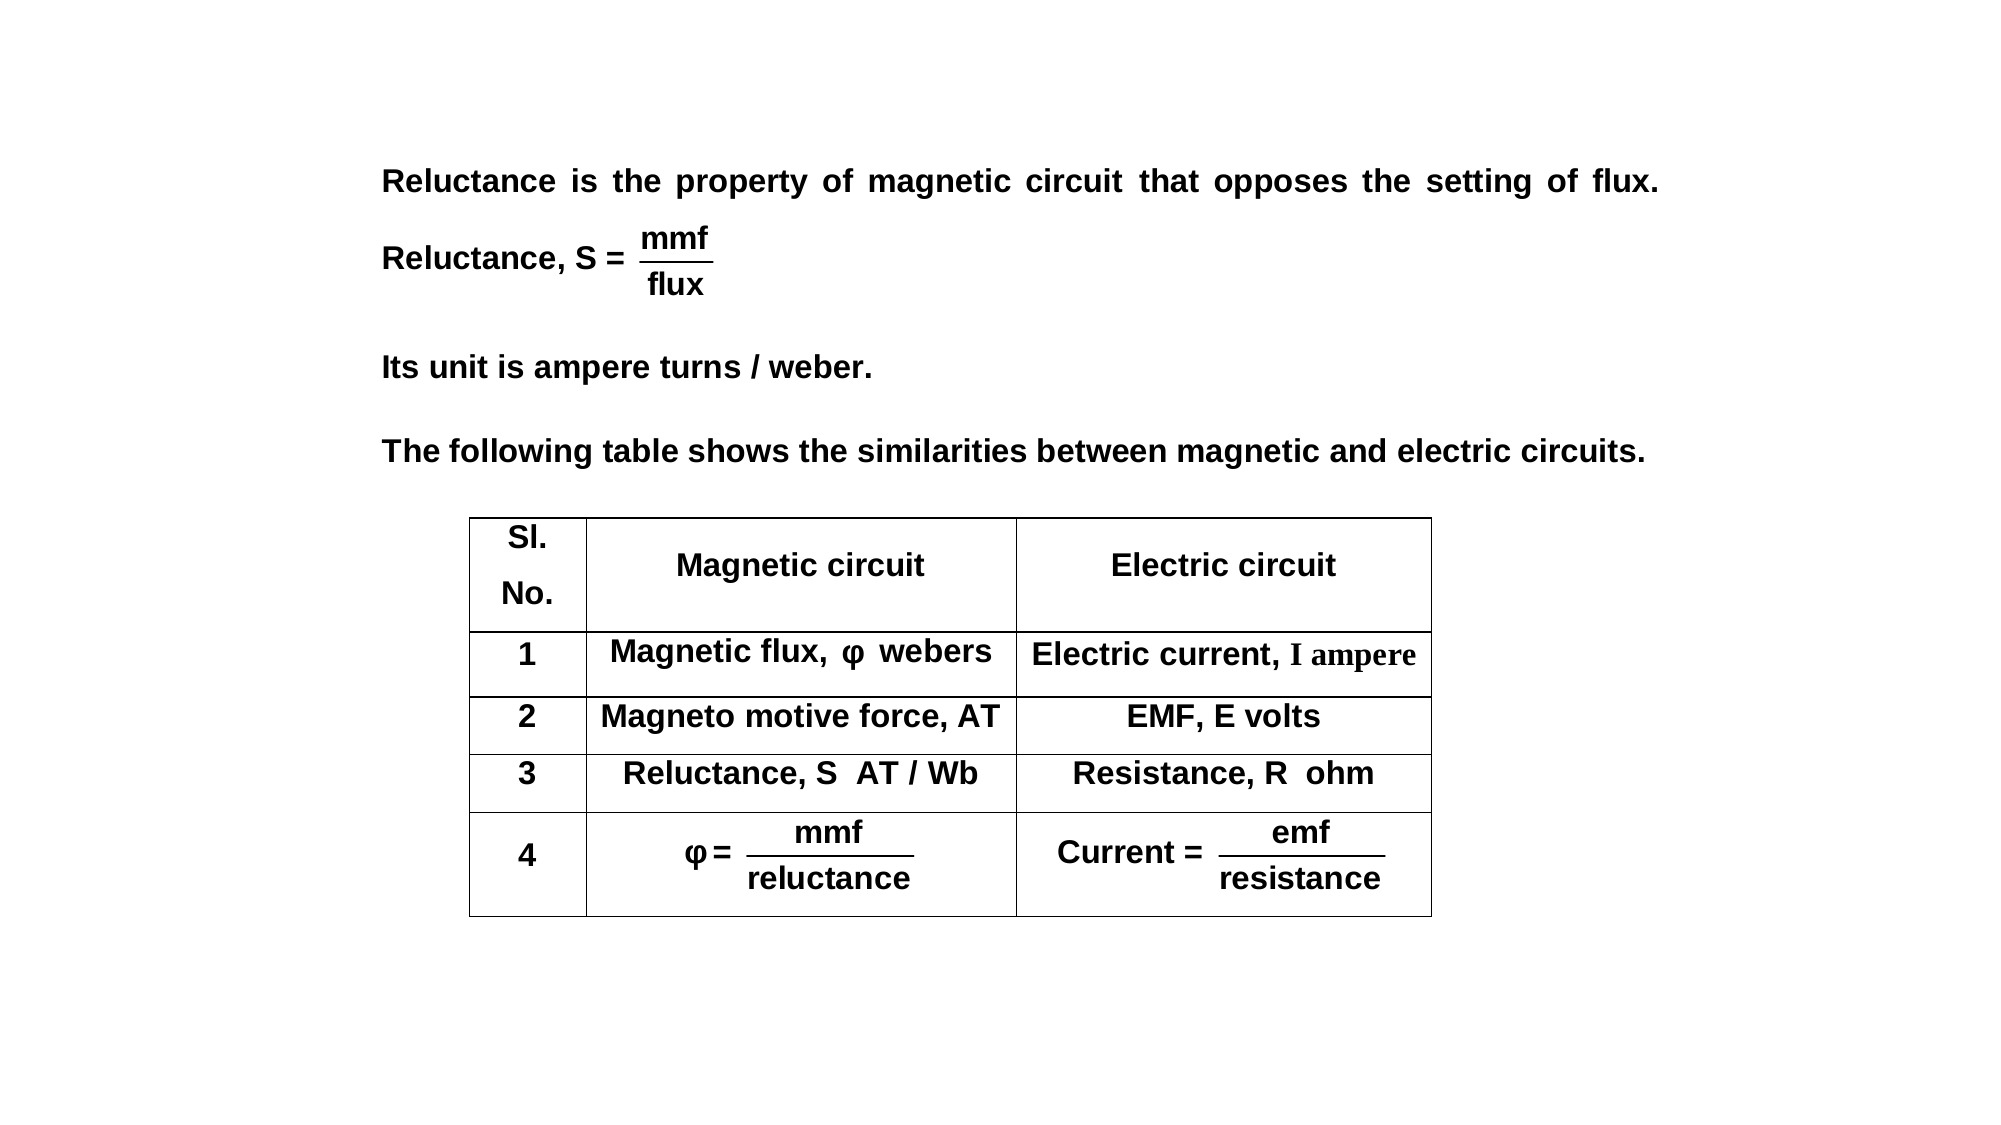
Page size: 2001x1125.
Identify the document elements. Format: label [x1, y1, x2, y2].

text_box [365, 162, 1675, 989]
